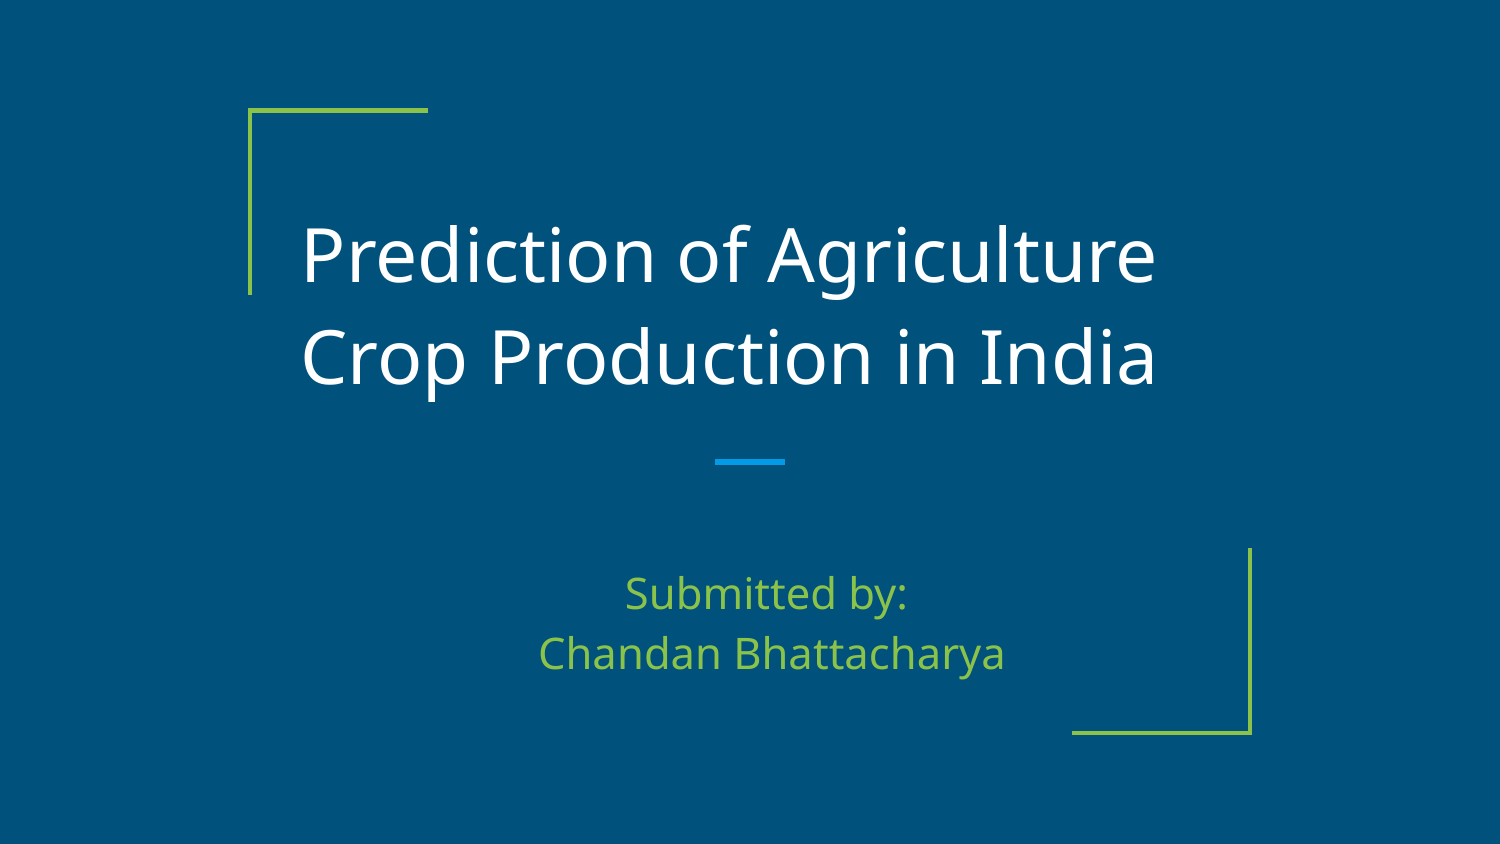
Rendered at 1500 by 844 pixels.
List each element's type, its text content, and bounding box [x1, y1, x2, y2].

title Prediction of Agriculture Crop Production in India [251, 114, 1208, 422]
subtitle Submitted by: Chandan Bhattacharya [298, 548, 1247, 698]
